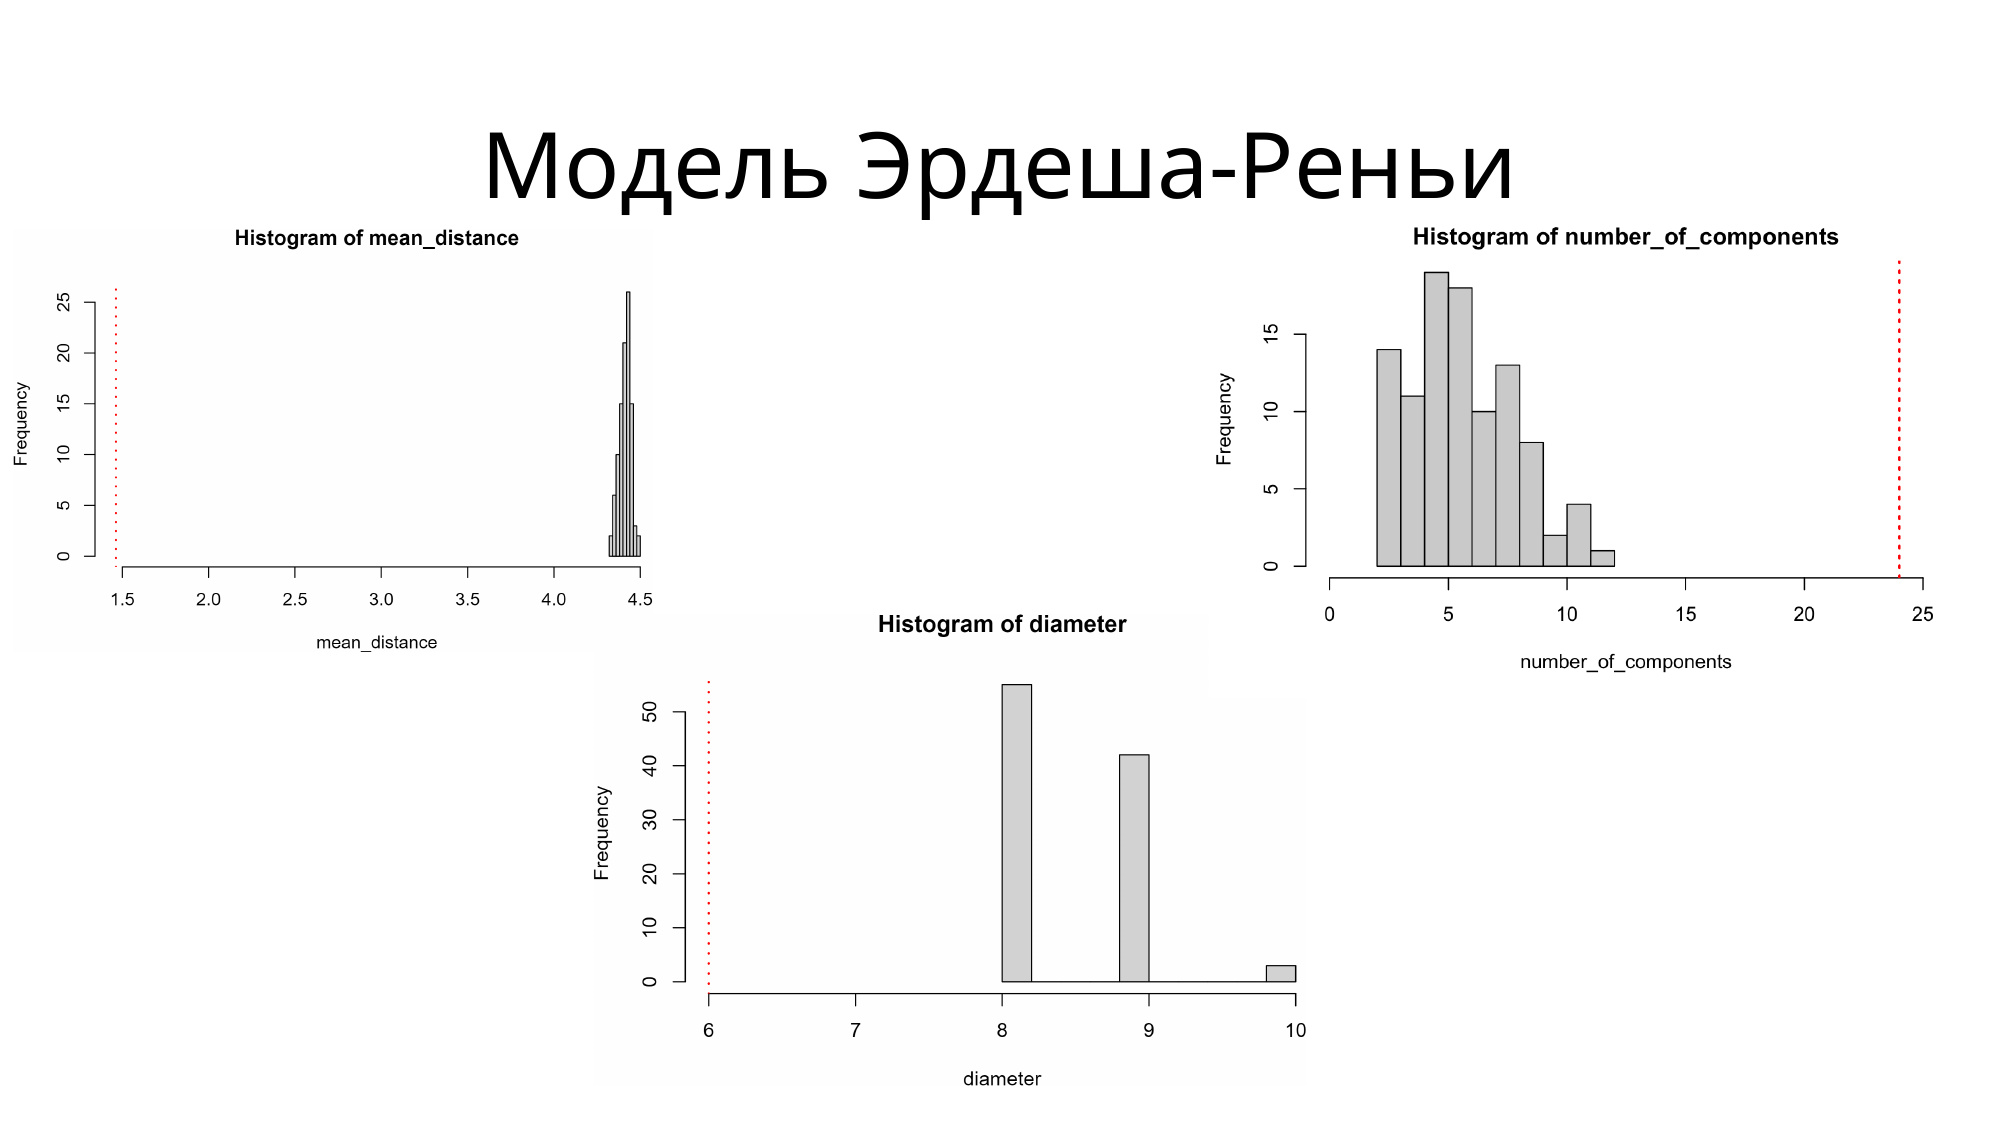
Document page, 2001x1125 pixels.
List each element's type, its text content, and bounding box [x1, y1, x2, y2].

picture [13, 211, 1996, 1086]
title Модель Эрдеша-Реньи [137, 59, 1863, 278]
